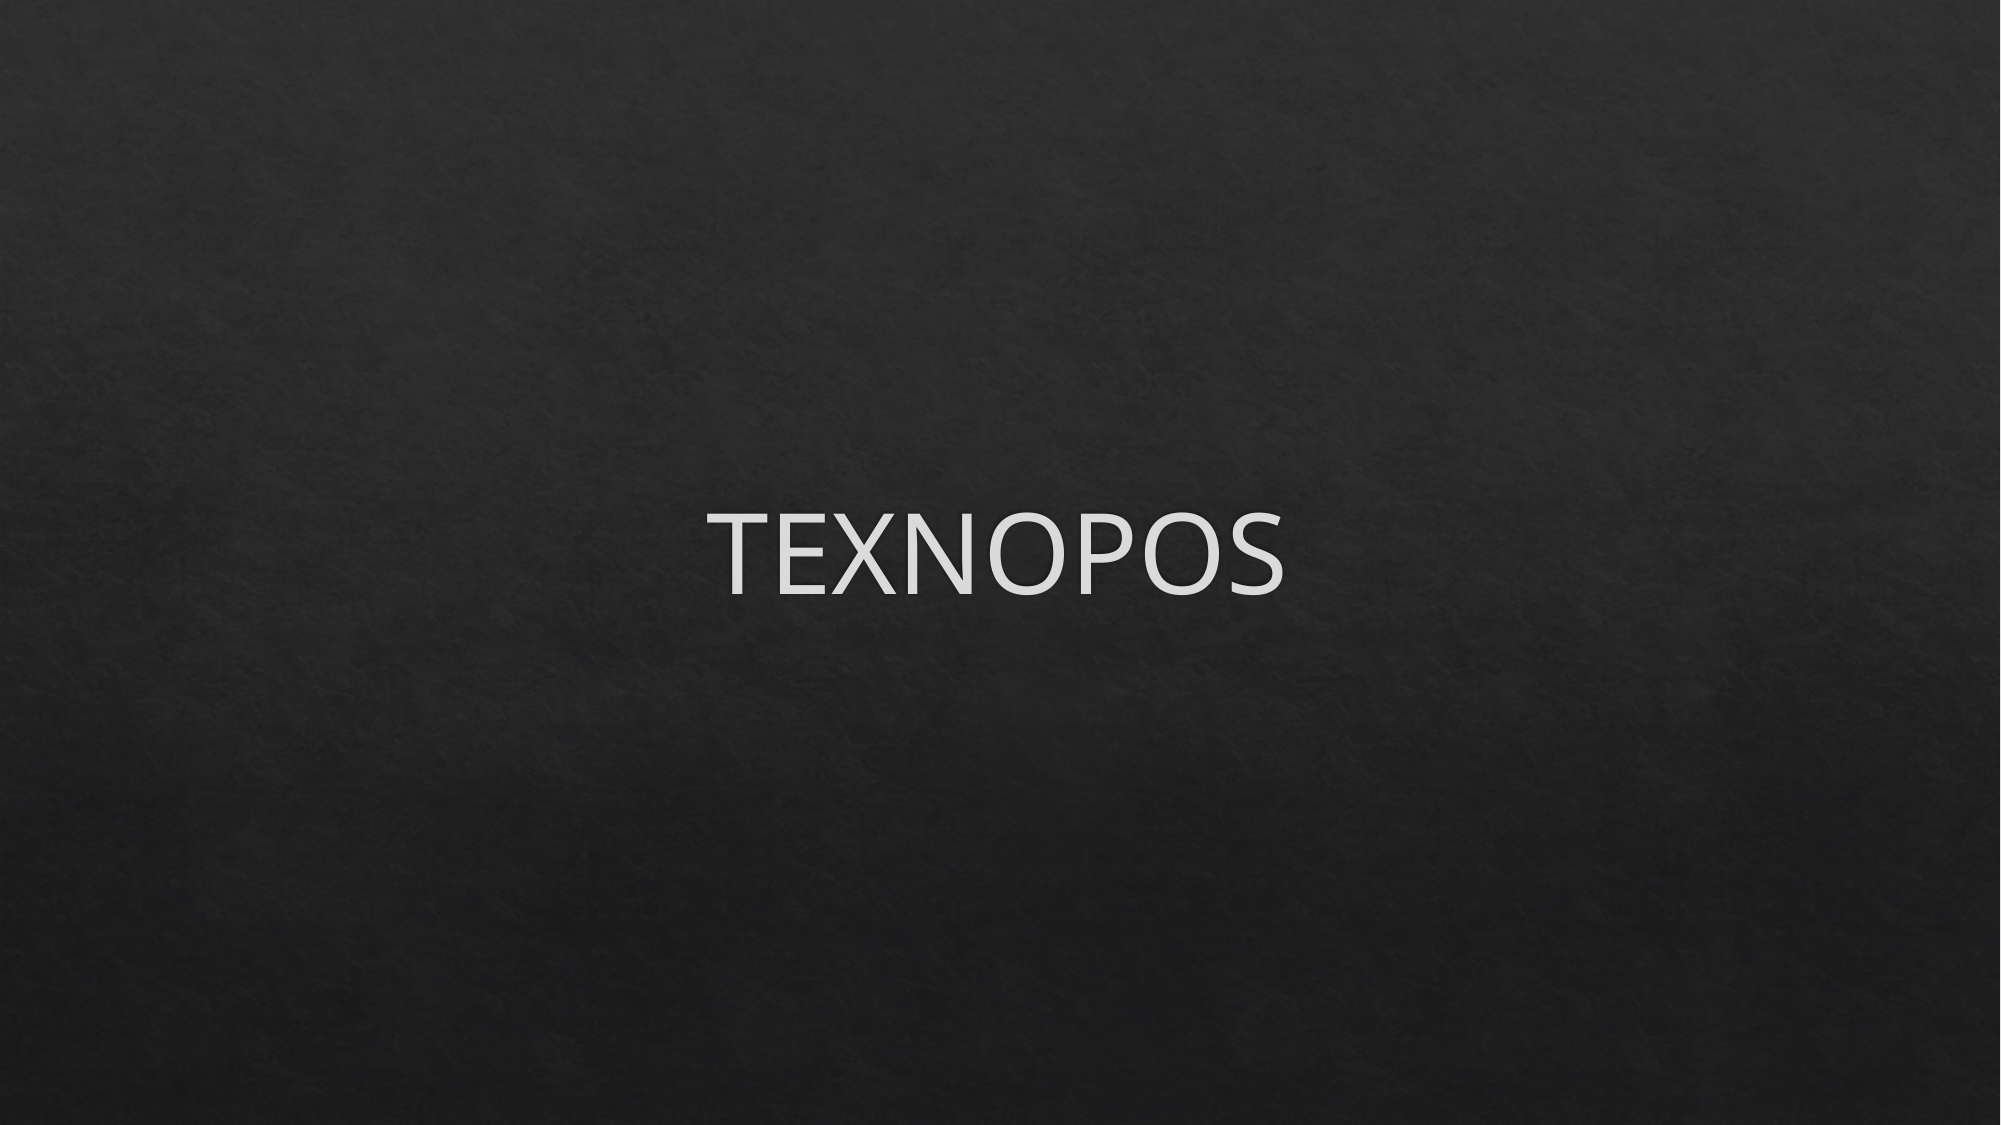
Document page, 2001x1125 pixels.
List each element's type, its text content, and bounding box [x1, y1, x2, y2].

title TEXNOPOS [223, 325, 1772, 626]
